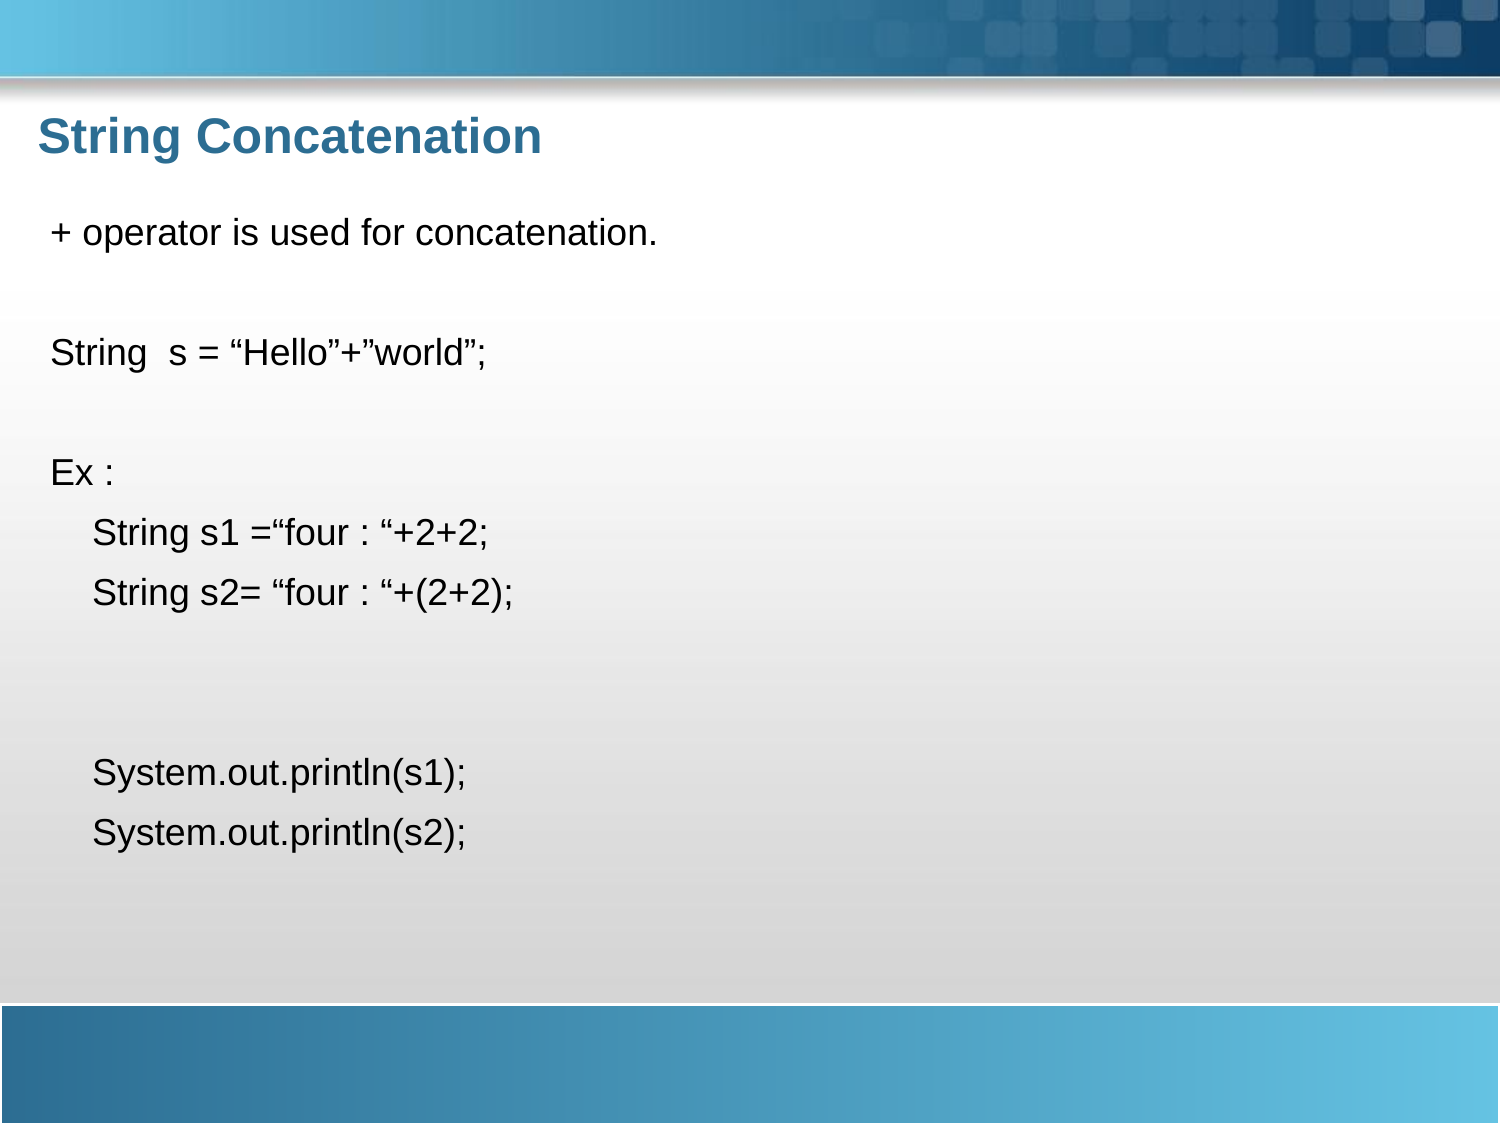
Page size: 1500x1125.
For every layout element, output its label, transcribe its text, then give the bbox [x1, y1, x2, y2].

title String Concatenation [37, 99, 1435, 199]
picture [0, 0, 1500, 1004]
list + operator is used for concatenation. String s = “Hello”+”world”; Ex : String s1 =“four : “+2+2; String s2= “four : “+(2+2); System.out.println(s1); System.out.println(s2); [50, 200, 1463, 988]
text_box [0, 1004, 1500, 1125]
